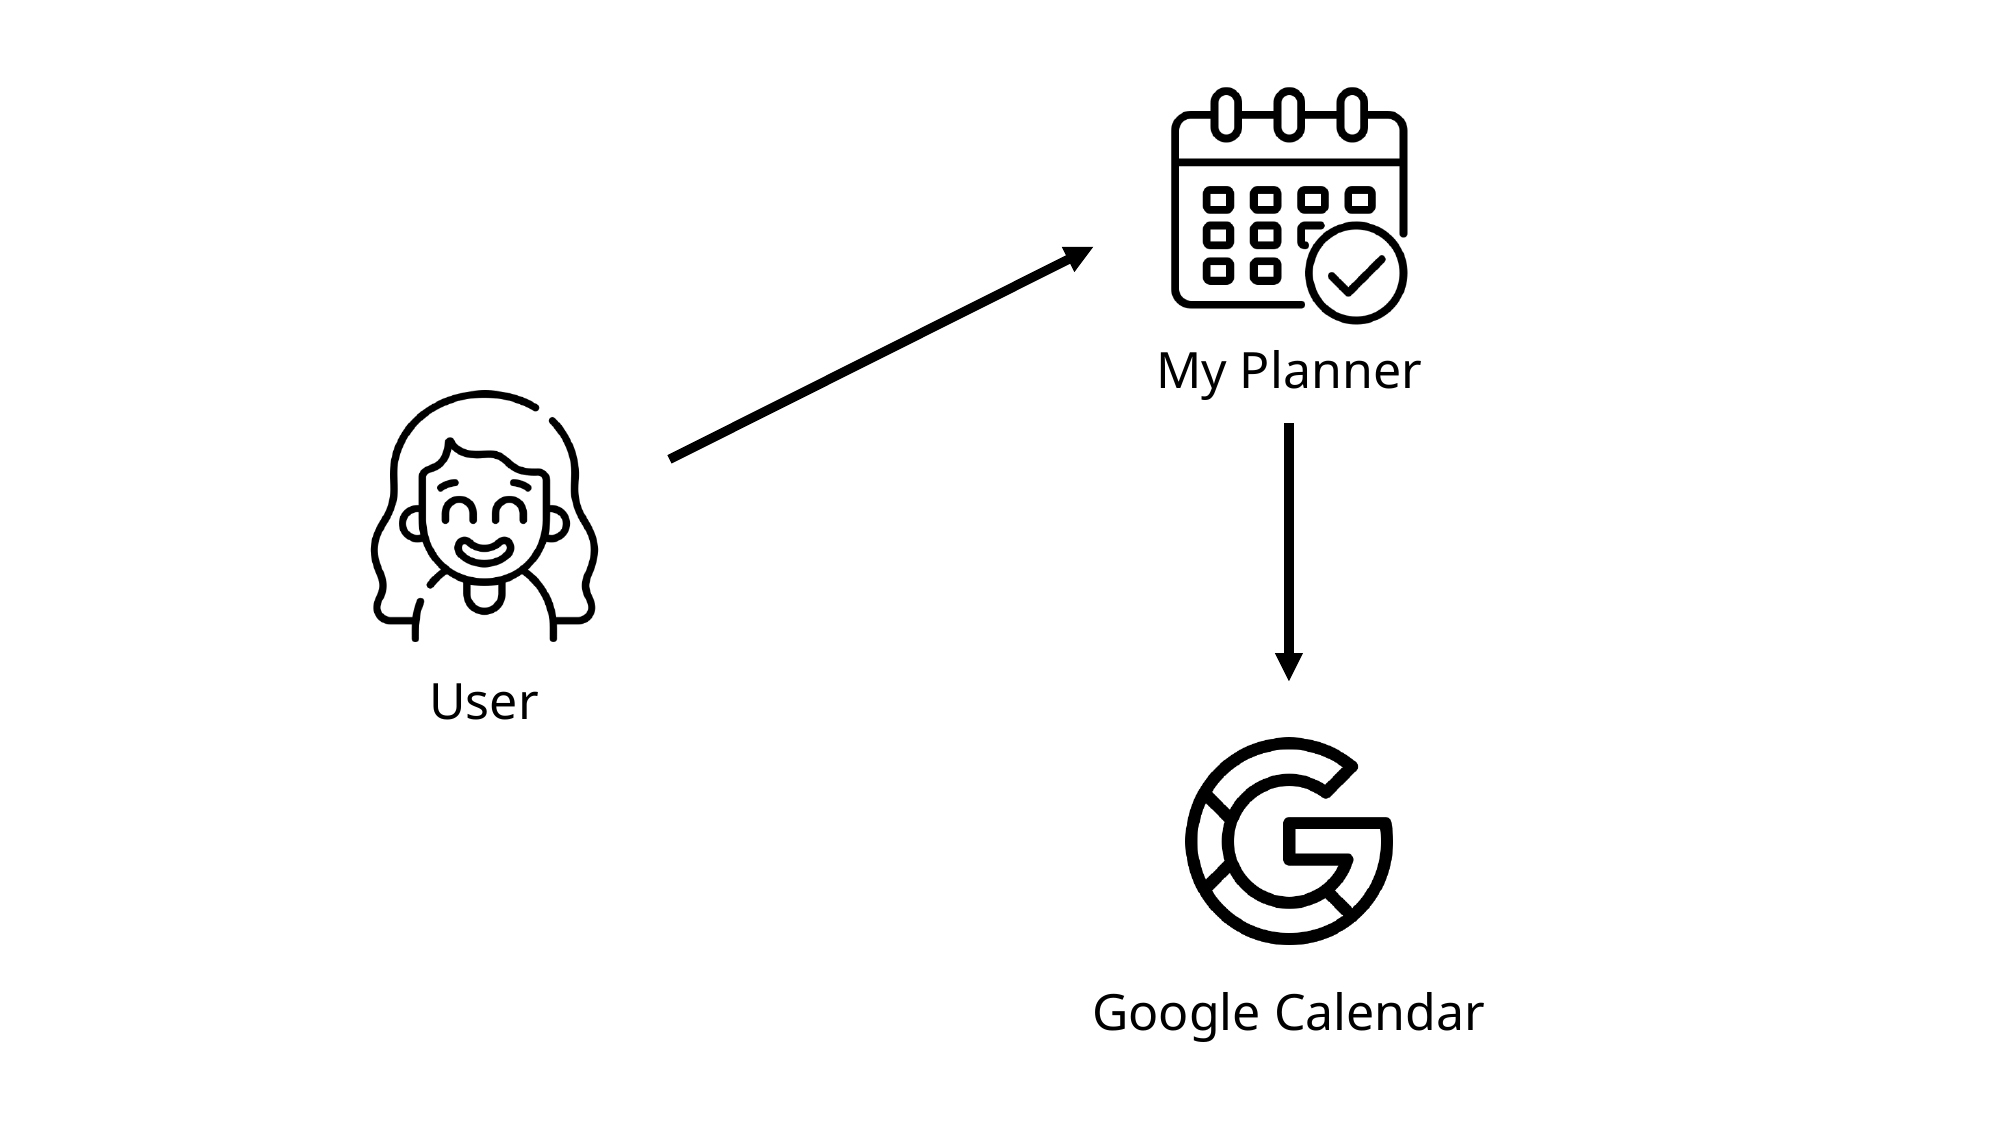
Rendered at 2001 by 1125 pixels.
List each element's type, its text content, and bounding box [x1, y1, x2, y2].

picture [1163, 79, 1415, 332]
text_box [165, 38, 1835, 1087]
text_box My Planner [1103, 331, 1475, 407]
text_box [669, 246, 1094, 460]
picture [1185, 737, 1393, 945]
picture [358, 390, 610, 642]
text_box Google Calendar [1066, 972, 1511, 1048]
text_box User [338, 662, 630, 737]
